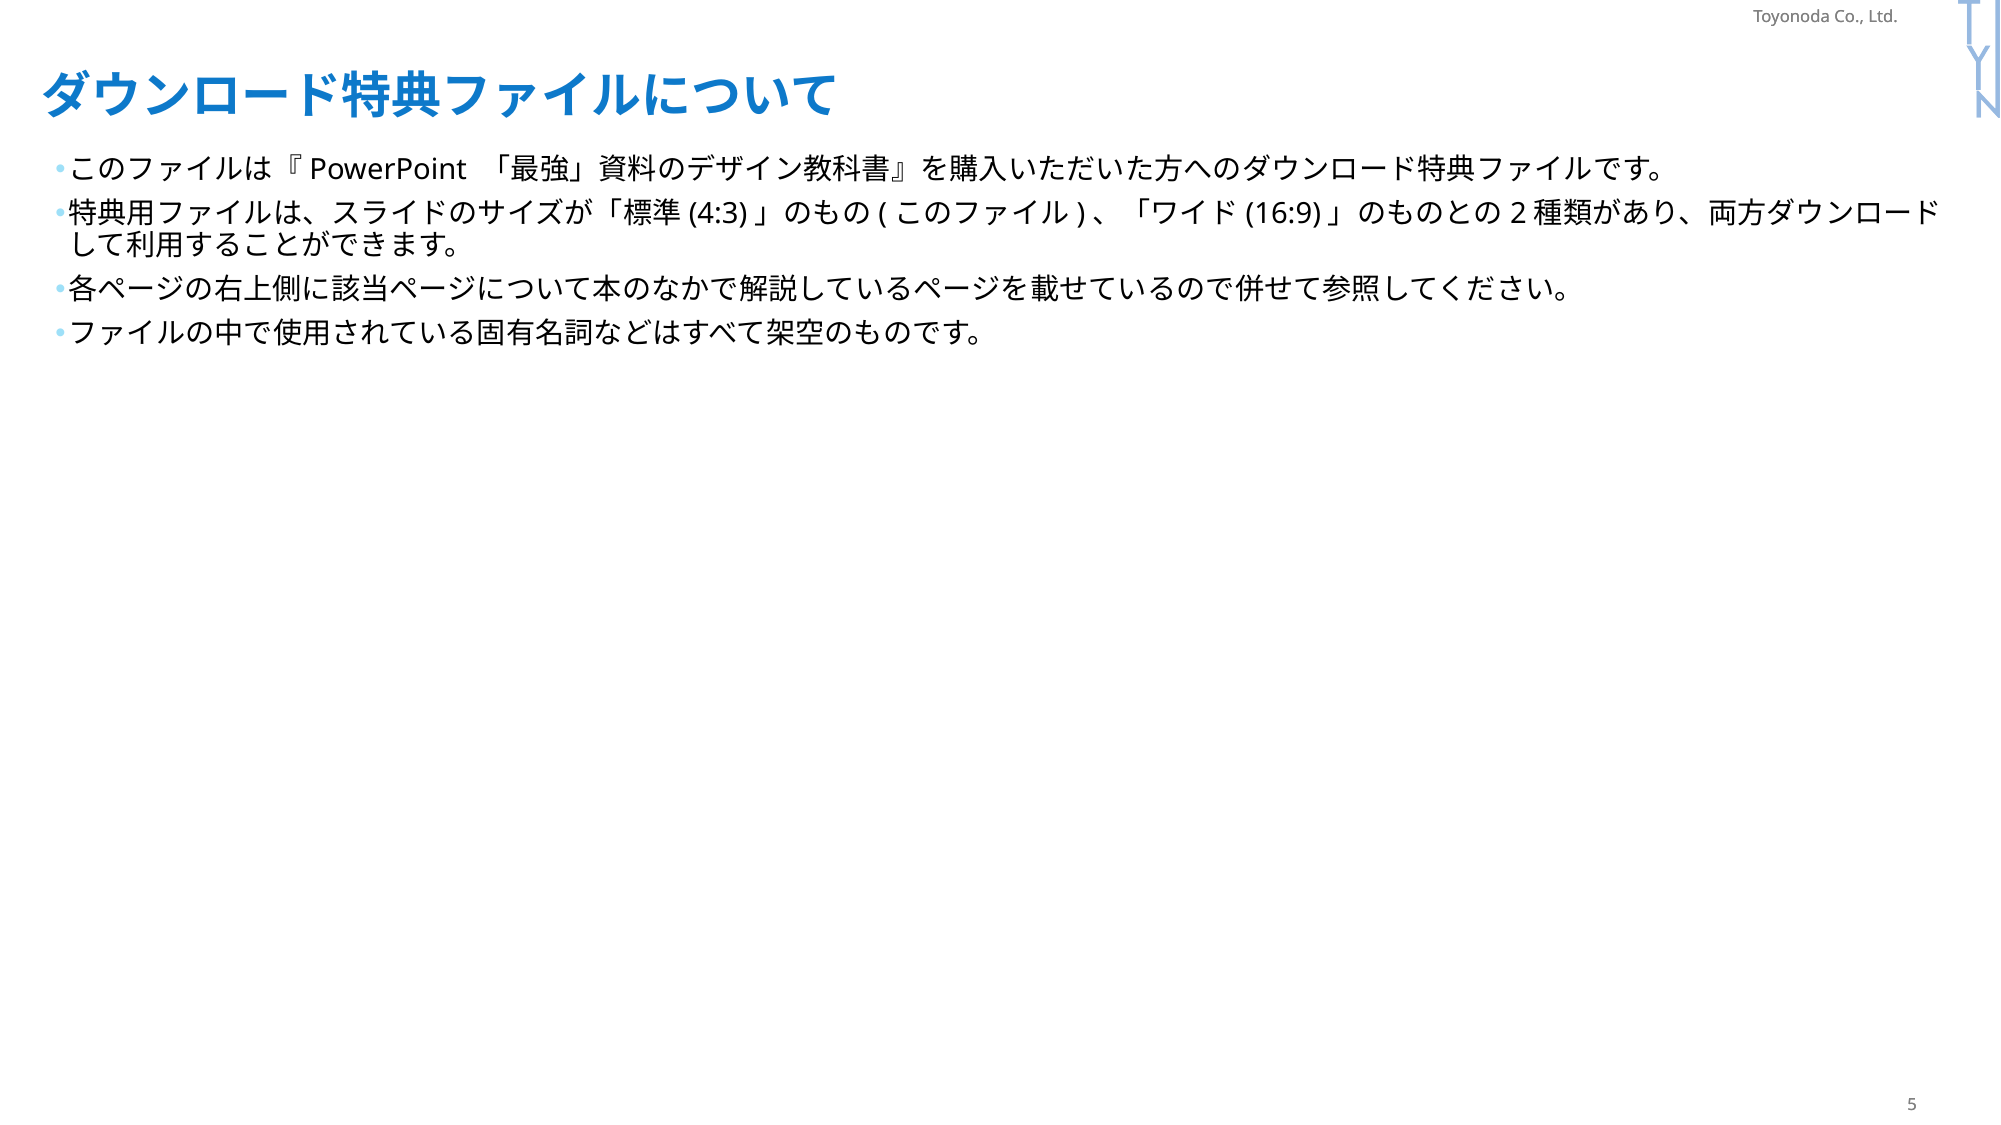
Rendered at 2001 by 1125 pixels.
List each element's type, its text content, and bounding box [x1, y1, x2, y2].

picture [1958, 0, 2000, 118]
text_box ダウンロード特典ファイルについて [41, 53, 1943, 142]
text_box このファイルは『PowerPoint 「最強」資料のデザイン教科書』を購入いただいた方へのダウンロード特典ファイルです。 特典用ファイルは、スライドのサイズが「標準(4:3)」のもの(このファイル)、「ワイド(16:9)」のものとの2種類があり、両方ダウンロードして利用することができます。 各ページの右上側に該当ページについて本のなかで解説しているページを載せているので併せて参照してください。 ファイルの中で使用されている固有名詞などはすべて架空のものです。 [55, 147, 1945, 1034]
